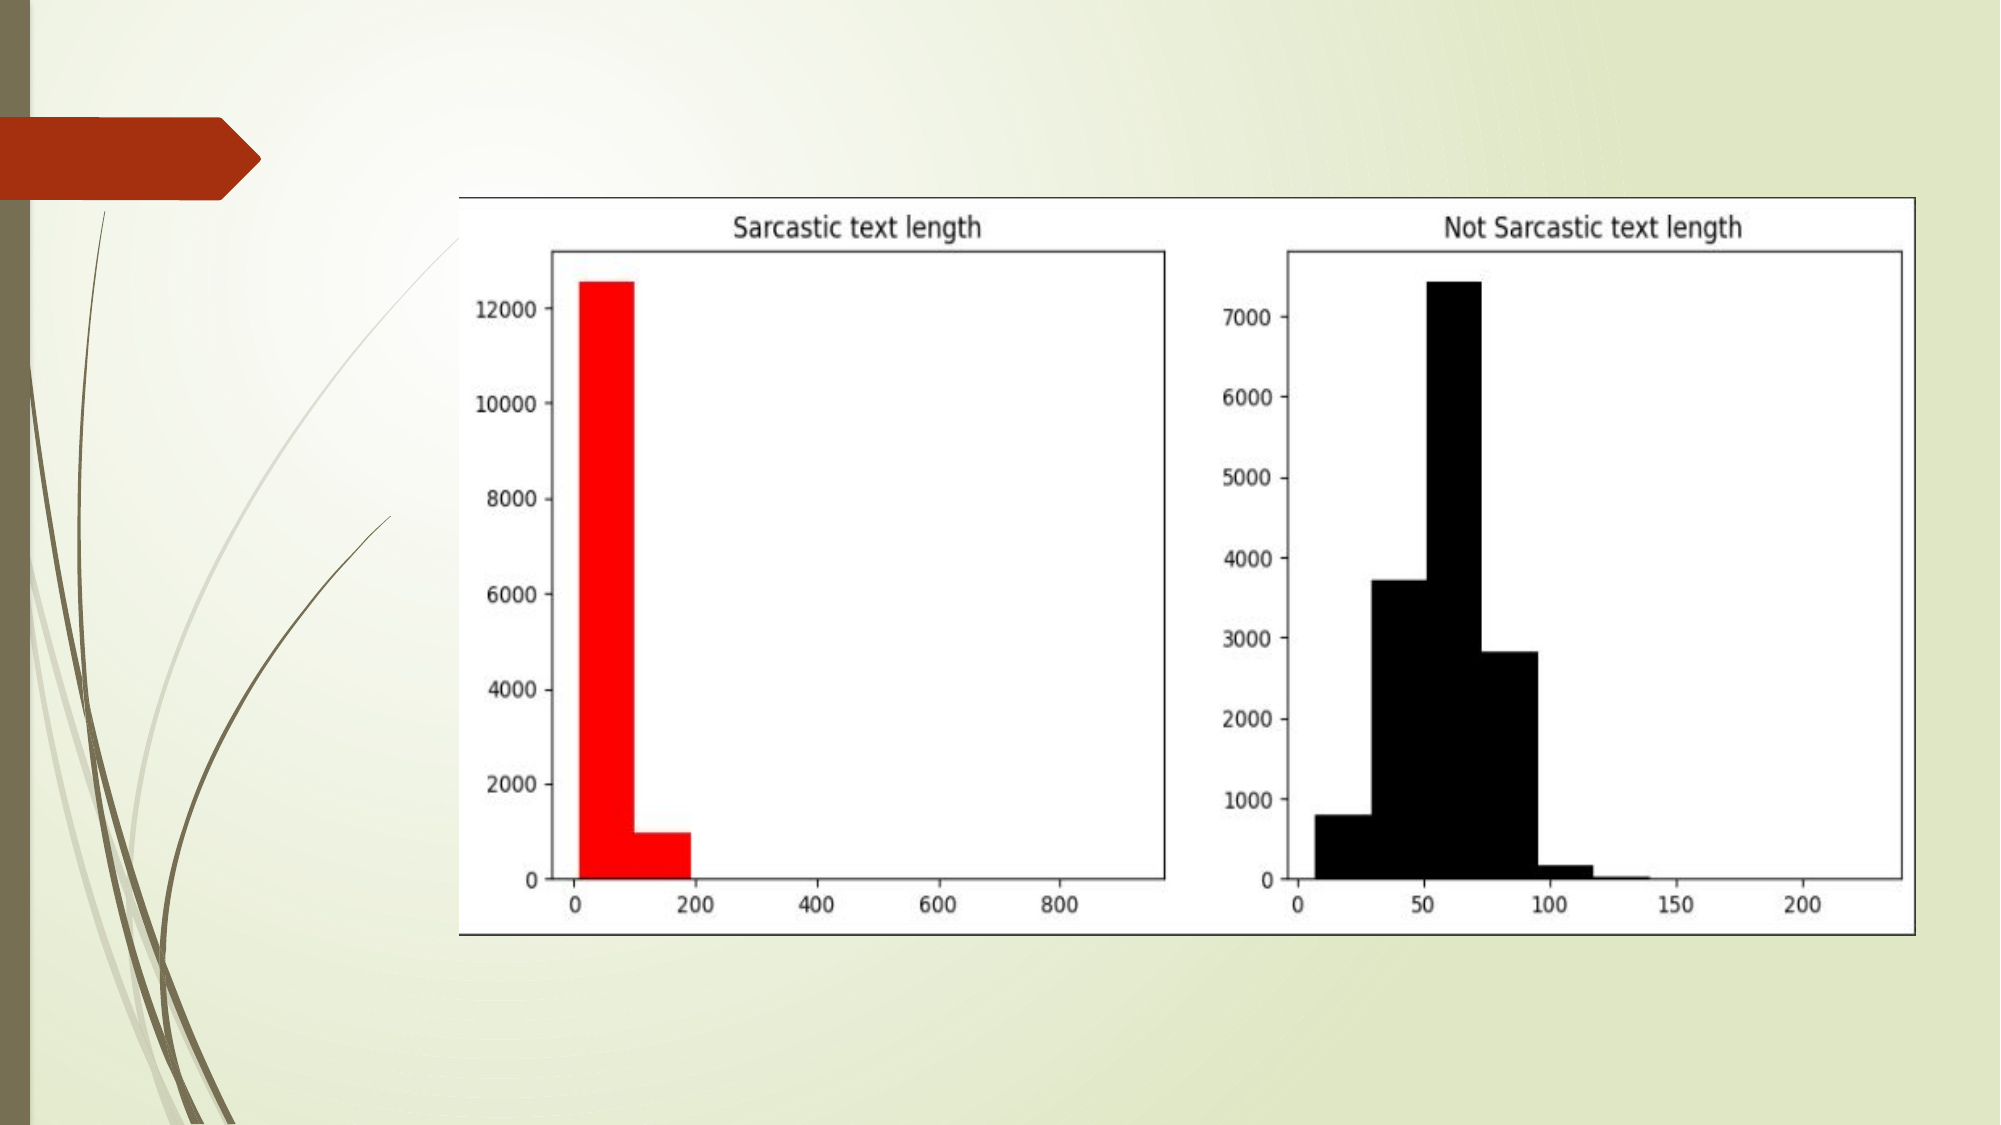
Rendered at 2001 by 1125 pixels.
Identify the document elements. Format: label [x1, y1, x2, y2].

list [459, 197, 1916, 936]
